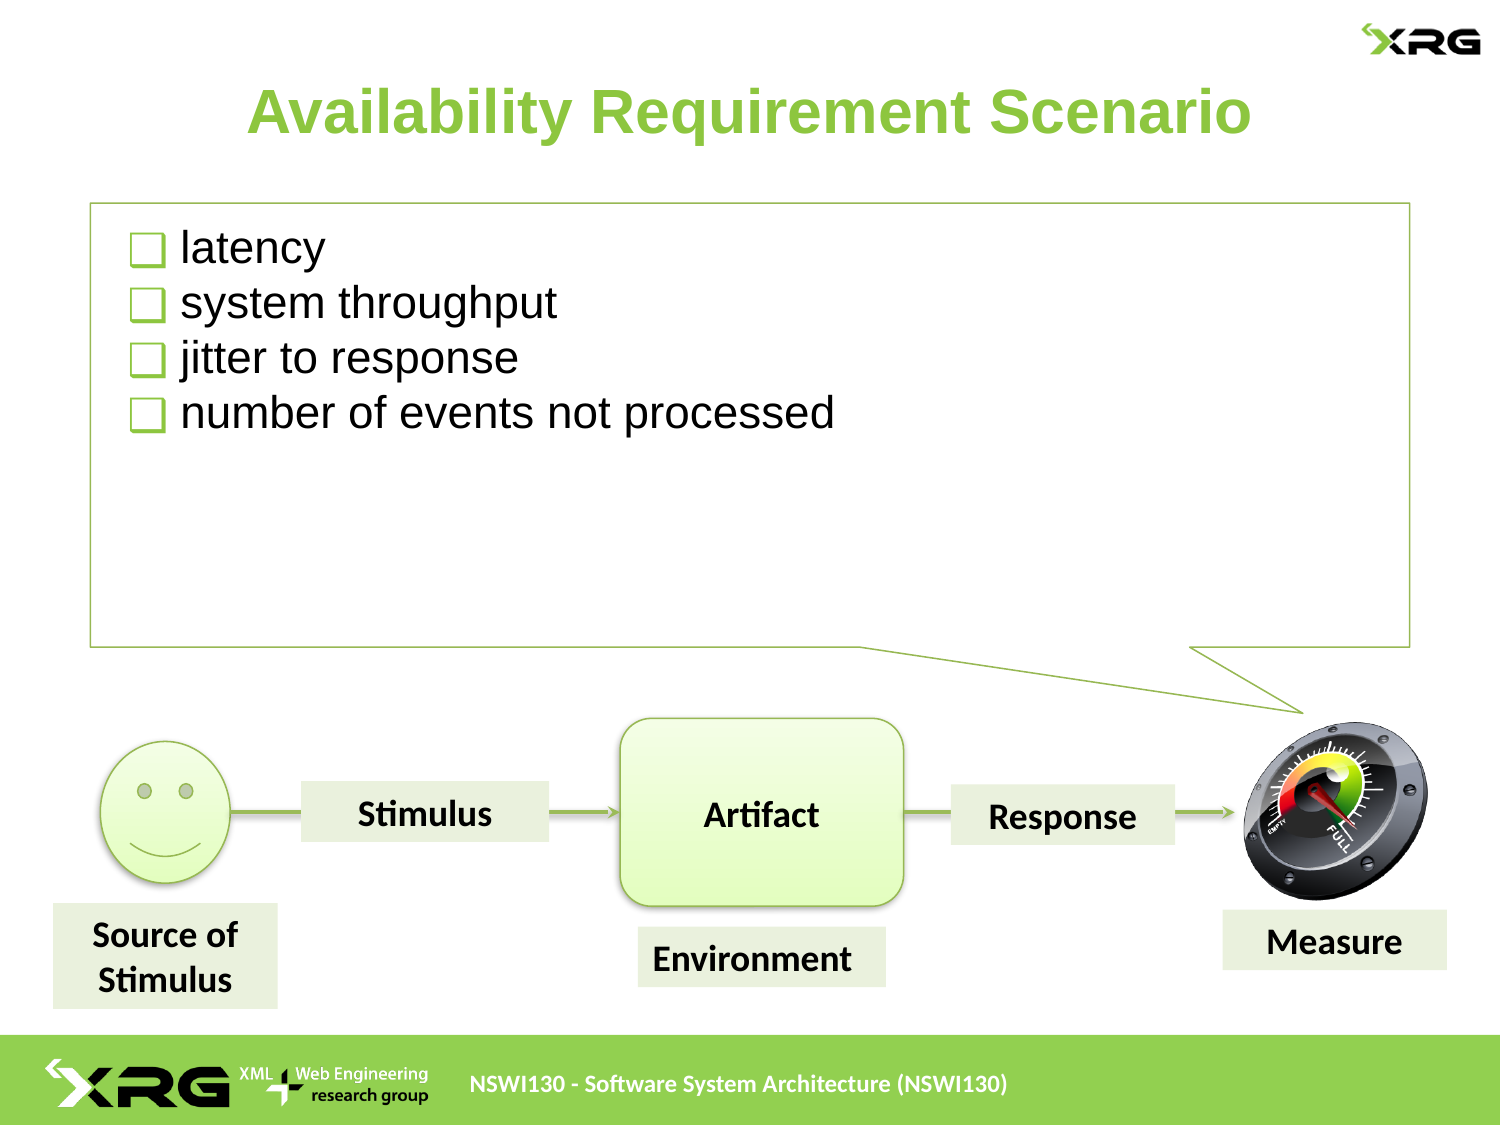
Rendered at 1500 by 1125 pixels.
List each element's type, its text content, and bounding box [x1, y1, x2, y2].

text_box Environment [637, 926, 886, 988]
text_box Stimulus [301, 781, 550, 811]
text_box Response [950, 784, 1176, 811]
picture [37, 1054, 435, 1111]
text_box Stimulus [301, 821, 550, 842]
title Availability Requirement Scenario [75, 45, 1425, 173]
text_box Artifact [620, 718, 904, 907]
text_box Source of Stimulus [53, 903, 278, 1009]
text_box latency system throughput jitter to response number of events not processed [90, 203, 1410, 710]
picture [1234, 711, 1436, 913]
text_box Response [950, 821, 1176, 845]
text_box [100, 741, 231, 884]
picture [1357, 19, 1483, 60]
footer NSWI130 - Software System Architecture (NSWI130) [454, 1034, 1358, 1125]
text_box Measure [1222, 909, 1447, 971]
